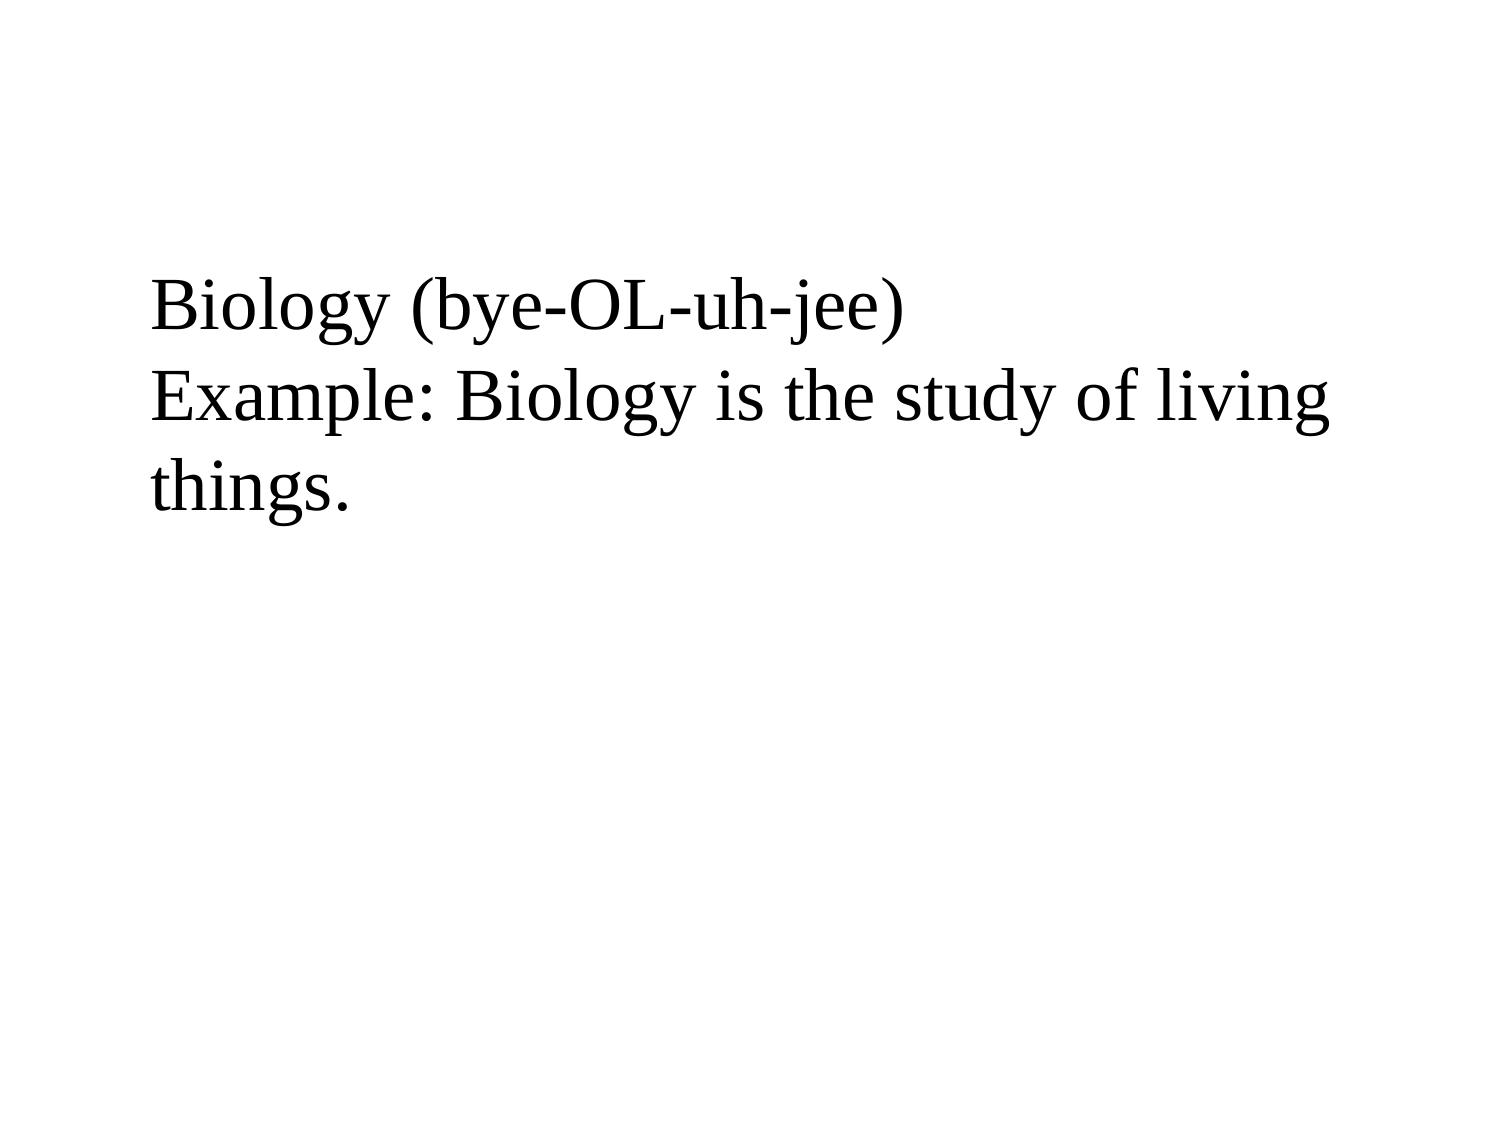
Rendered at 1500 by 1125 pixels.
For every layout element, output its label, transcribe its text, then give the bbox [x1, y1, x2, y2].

text_box Biology (bye-OL-uh-jee) Example: Biology is the study of living things. [74, 134, 1425, 1110]
